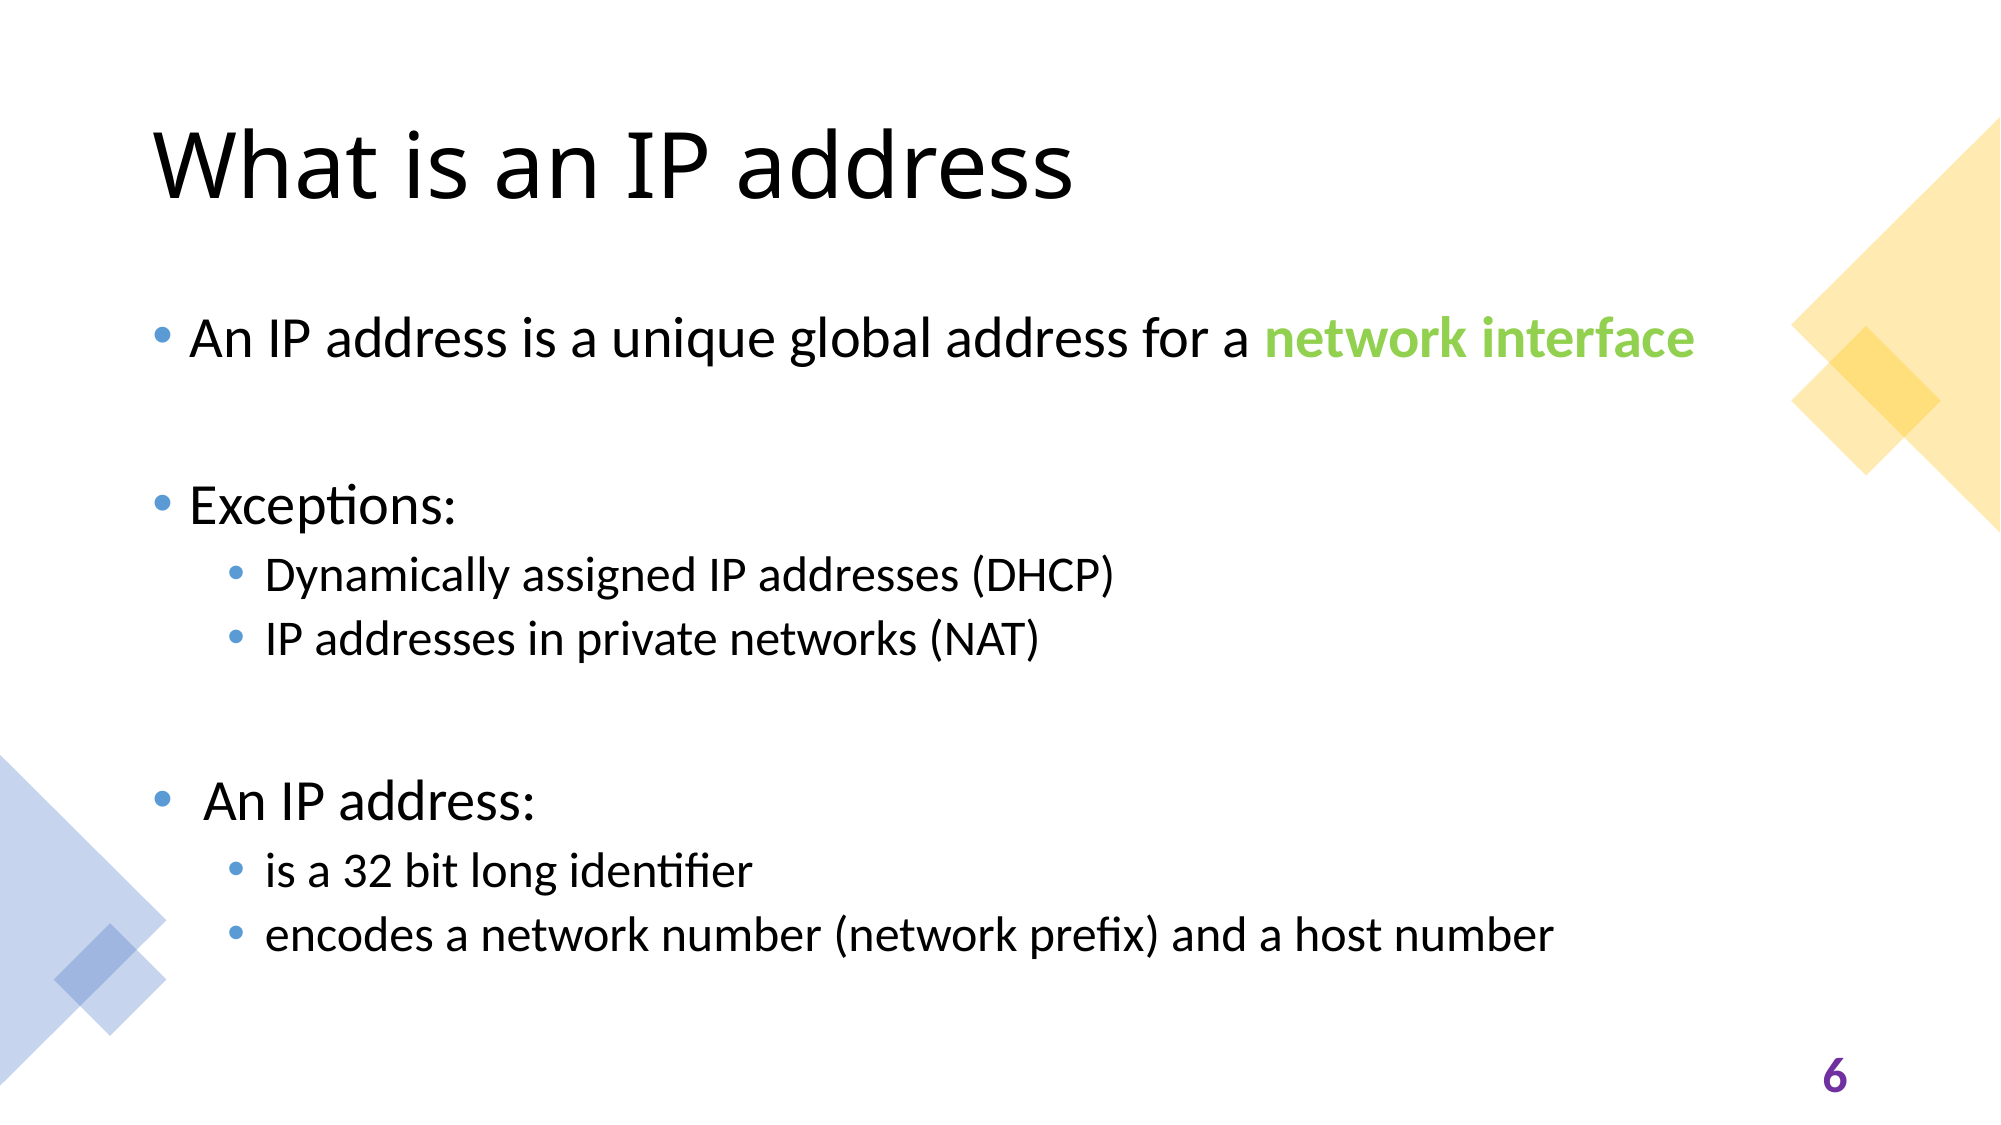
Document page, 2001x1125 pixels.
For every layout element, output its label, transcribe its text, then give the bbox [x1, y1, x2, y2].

title What is an IP address [137, 59, 1863, 278]
slide_number 6 [1412, 1042, 1863, 1103]
list An IP address is a unique global address for a network interface Exceptions: Dynamically assigned IP addresses (DHCP) IP addresses in private networks (NAT) An IP address: is a 32 bit long identifier encodes a network number (network prefix) and a host number [137, 299, 1863, 1014]
